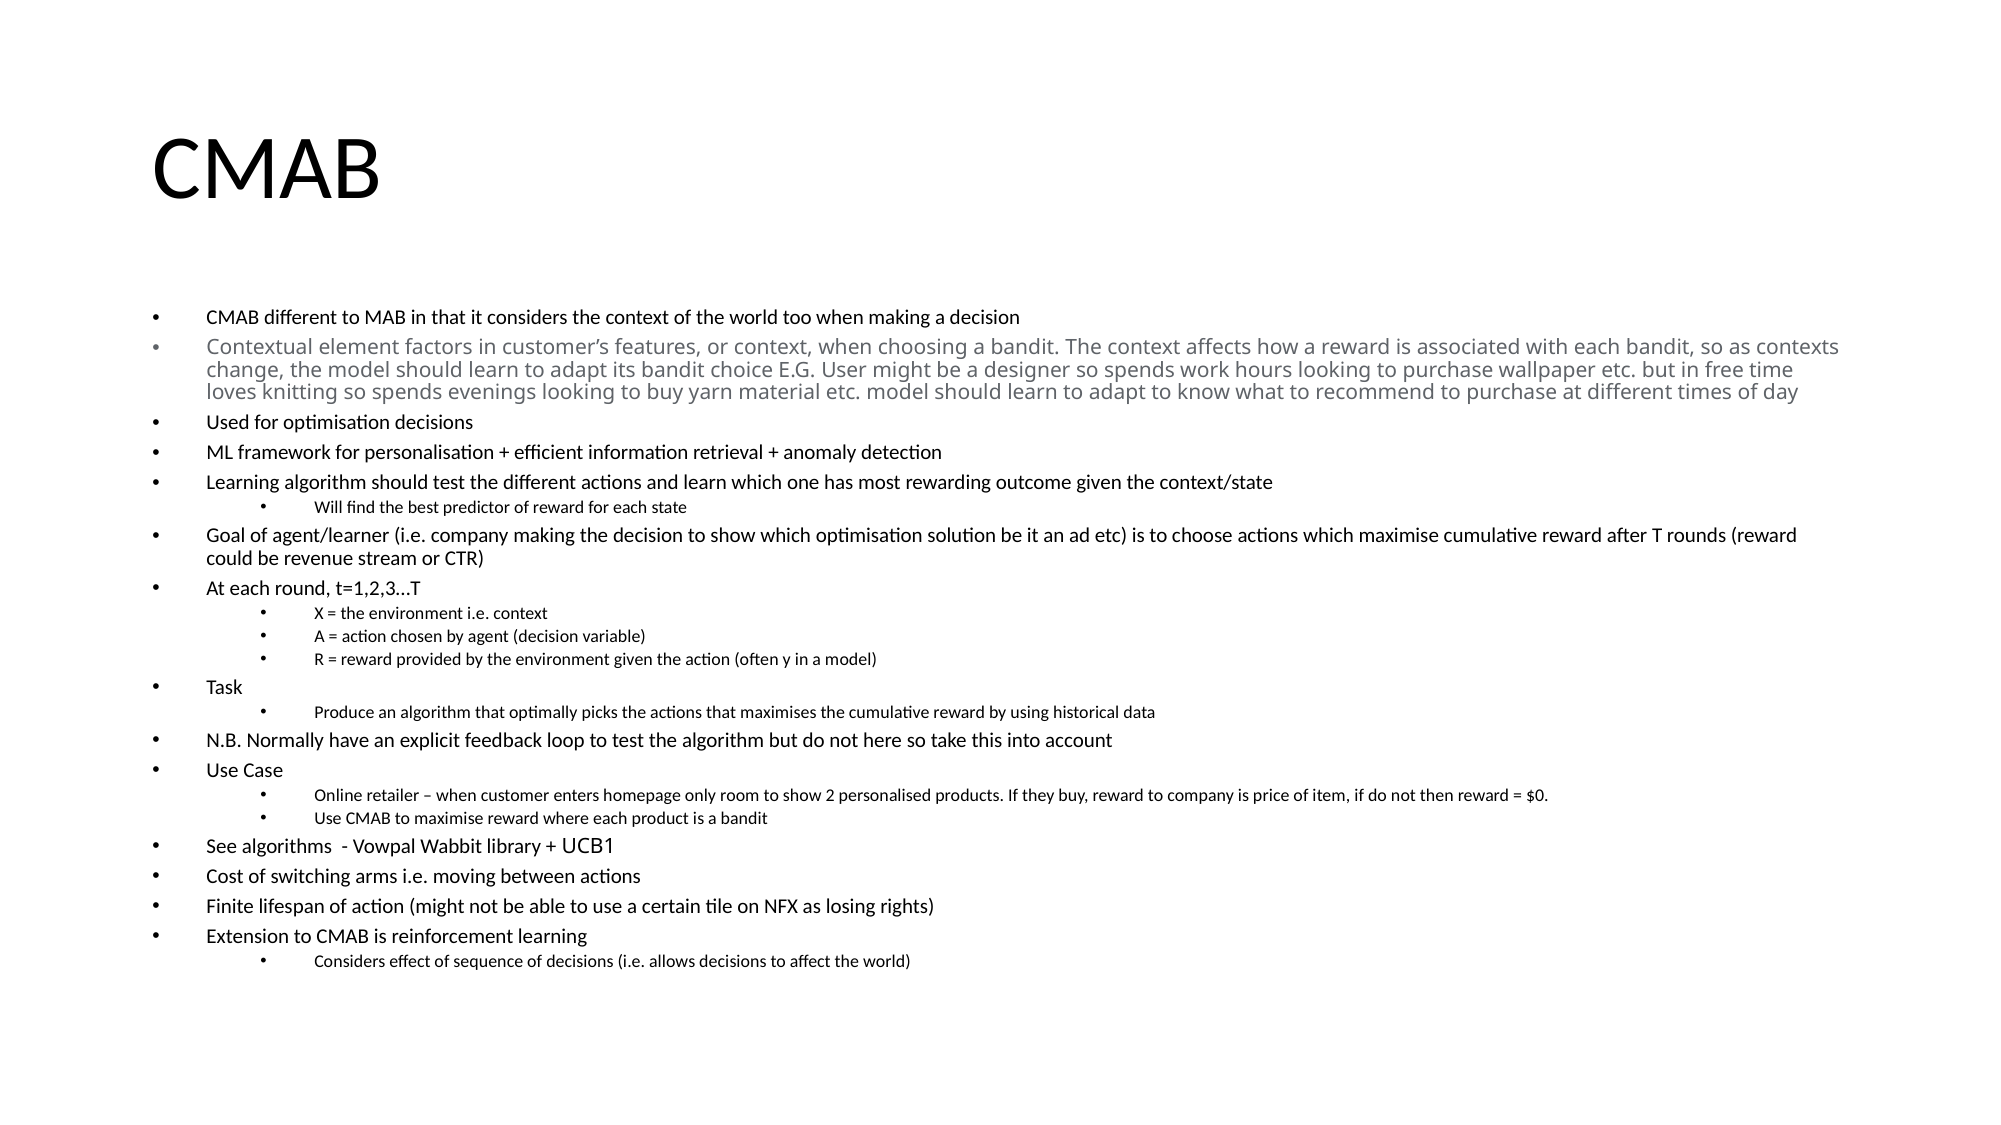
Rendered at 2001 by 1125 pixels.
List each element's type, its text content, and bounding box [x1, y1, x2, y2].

title CMAB [137, 59, 1863, 278]
list CMAB different to MAB in that it considers the context of the world too when making a decision Contextual element factors in customer’s features, or context, when choosing a bandit. The context affects how a reward is associated with each bandit, so as contexts change, the model should learn to adapt its bandit choice E.G. User might be a designer so spends work hours looking to purchase wallpaper etc. but in free time loves knitting so spends evenings looking to buy yarn material etc. model should learn to adapt to know what to recommend to purchase at different times of day Used for optimisation decisions ML framework for personalisation + efficient information retrieval + anomaly detection Learning algorithm should test the different actions and learn which one has most rewarding outcome given the context/state Will find the best predictor of reward for each state Goal of agent/learner (i.e. company making the decision to show which optimisation solution be it an ad etc) is to choose actions which maximise cumulative reward after T rounds (reward could be revenue stream or CTR) At each round, t=1,2,3…T X = the environment i.e. context A = action chosen by agent (decision variable) R = reward provided by the environment given the action (often y in a model) Task Produce an algorithm that optimally picks the actions that maximises the cumulative reward by using historical data N.B. Normally have an explicit feedback loop to test the algorithm but do not here so take this into account Use Case Online retailer – when customer enters homepage only room to show 2 personalised products. If they buy, reward to company is price of item, if do not then reward = $0. Use CMAB to maximise reward where each product is a bandit See algorithms - Vowpal Wabbit library + UCB1 Cost of switching arms i.e. moving between actions Finite lifespan of action (might not be able to use a certain tile on NFX as losing rights) Extension to CMAB is reinforcement learning Considers effect of sequence of decisions (i.e. allows decisions to affect the world) [137, 299, 1863, 1014]
